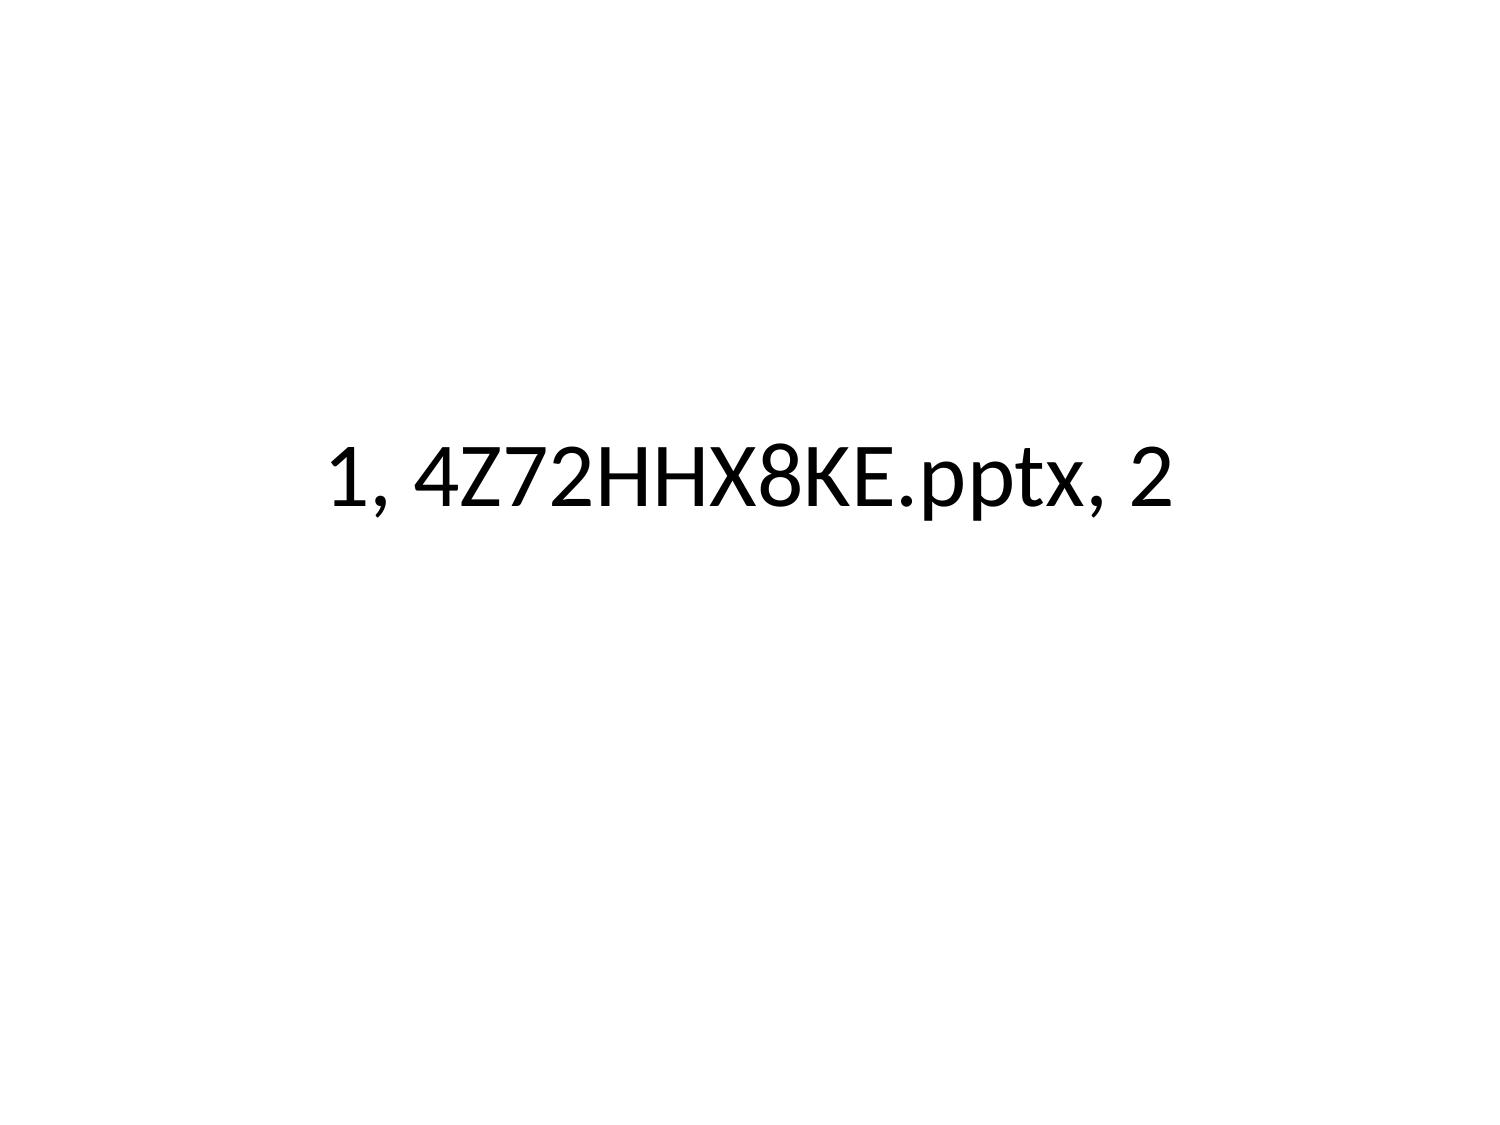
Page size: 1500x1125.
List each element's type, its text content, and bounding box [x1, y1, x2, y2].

title 1, 4Z72HHX8KE.pptx, 2 [112, 349, 1388, 591]
